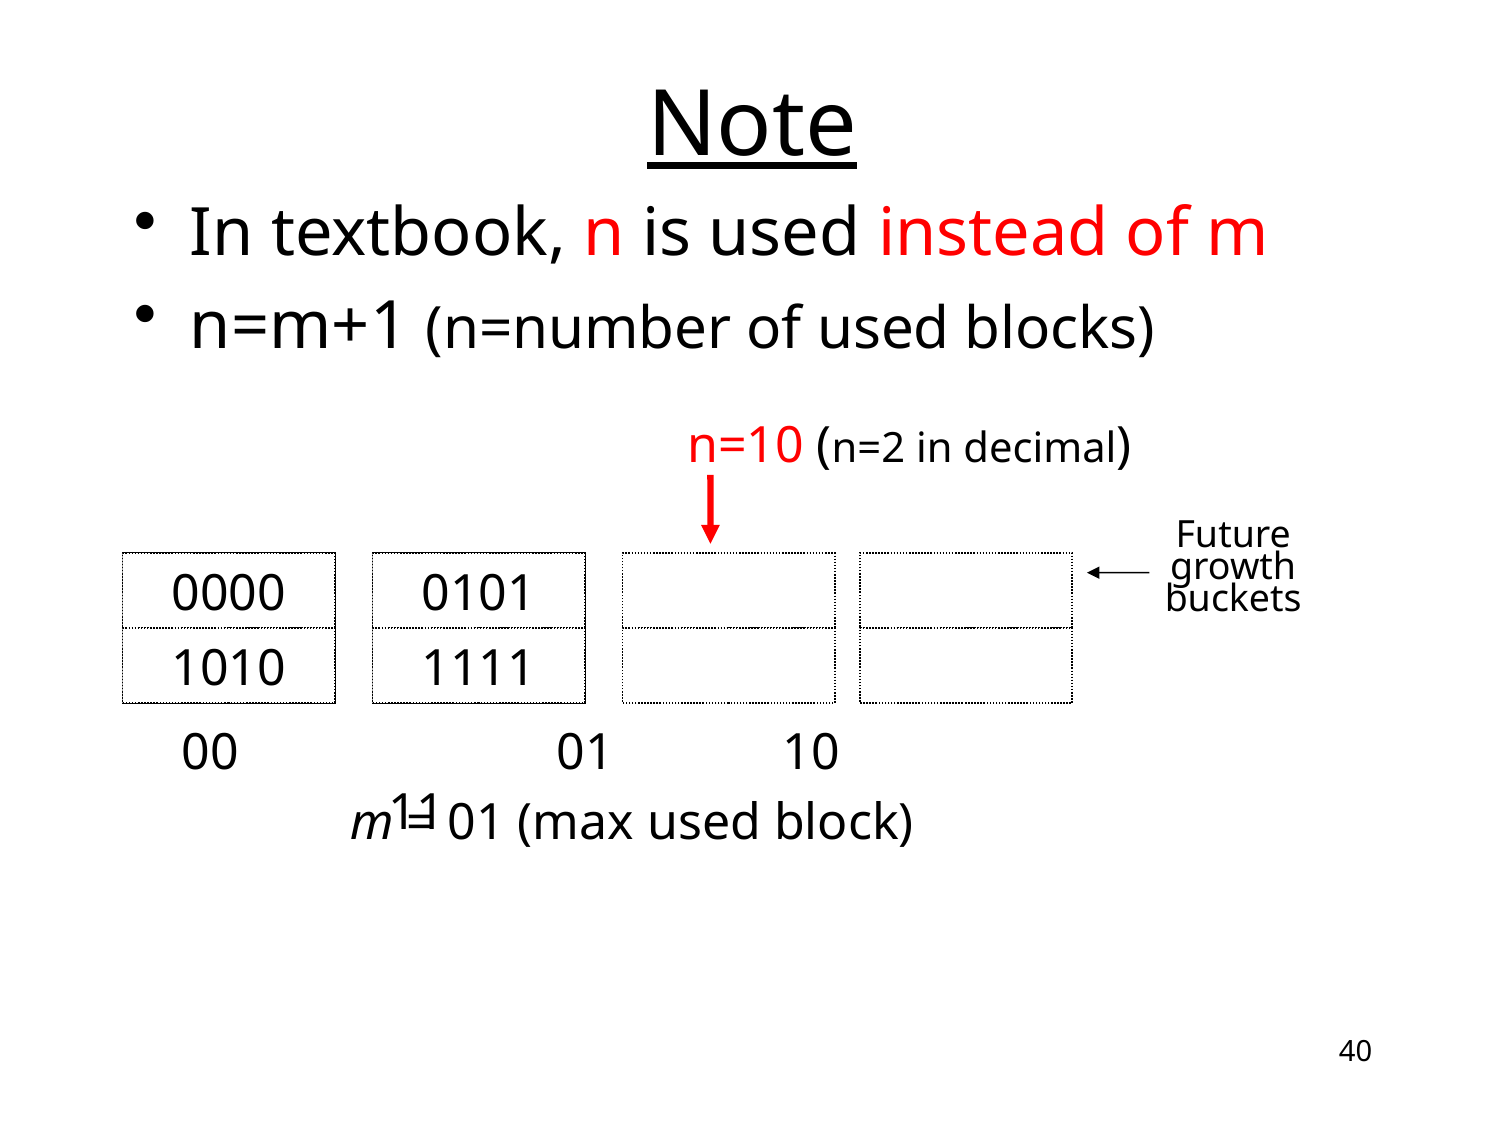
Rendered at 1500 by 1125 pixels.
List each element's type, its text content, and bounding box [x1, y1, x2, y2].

text_box n=10 (n=2 in decimal) [672, 405, 1261, 481]
text_box 1111 [372, 628, 585, 703]
text_box Future growth buckets [1150, 502, 1317, 626]
text_box m = 01 (max used block) [335, 781, 929, 857]
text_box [859, 552, 1073, 704]
text_box [704, 474, 717, 544]
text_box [622, 552, 836, 704]
slide_number 40 [1074, 1024, 1388, 1101]
text_box 0000 [122, 553, 335, 628]
list In textbook, n is used instead of m n=m+1 (n=number of used blocks) [118, 181, 1394, 384]
text_box 00 01 10 11 [167, 711, 1087, 784]
text_box 0101 [372, 553, 585, 628]
text_box [1086, 566, 1150, 579]
title Note [114, 68, 1390, 169]
text_box 1010 [122, 628, 335, 703]
